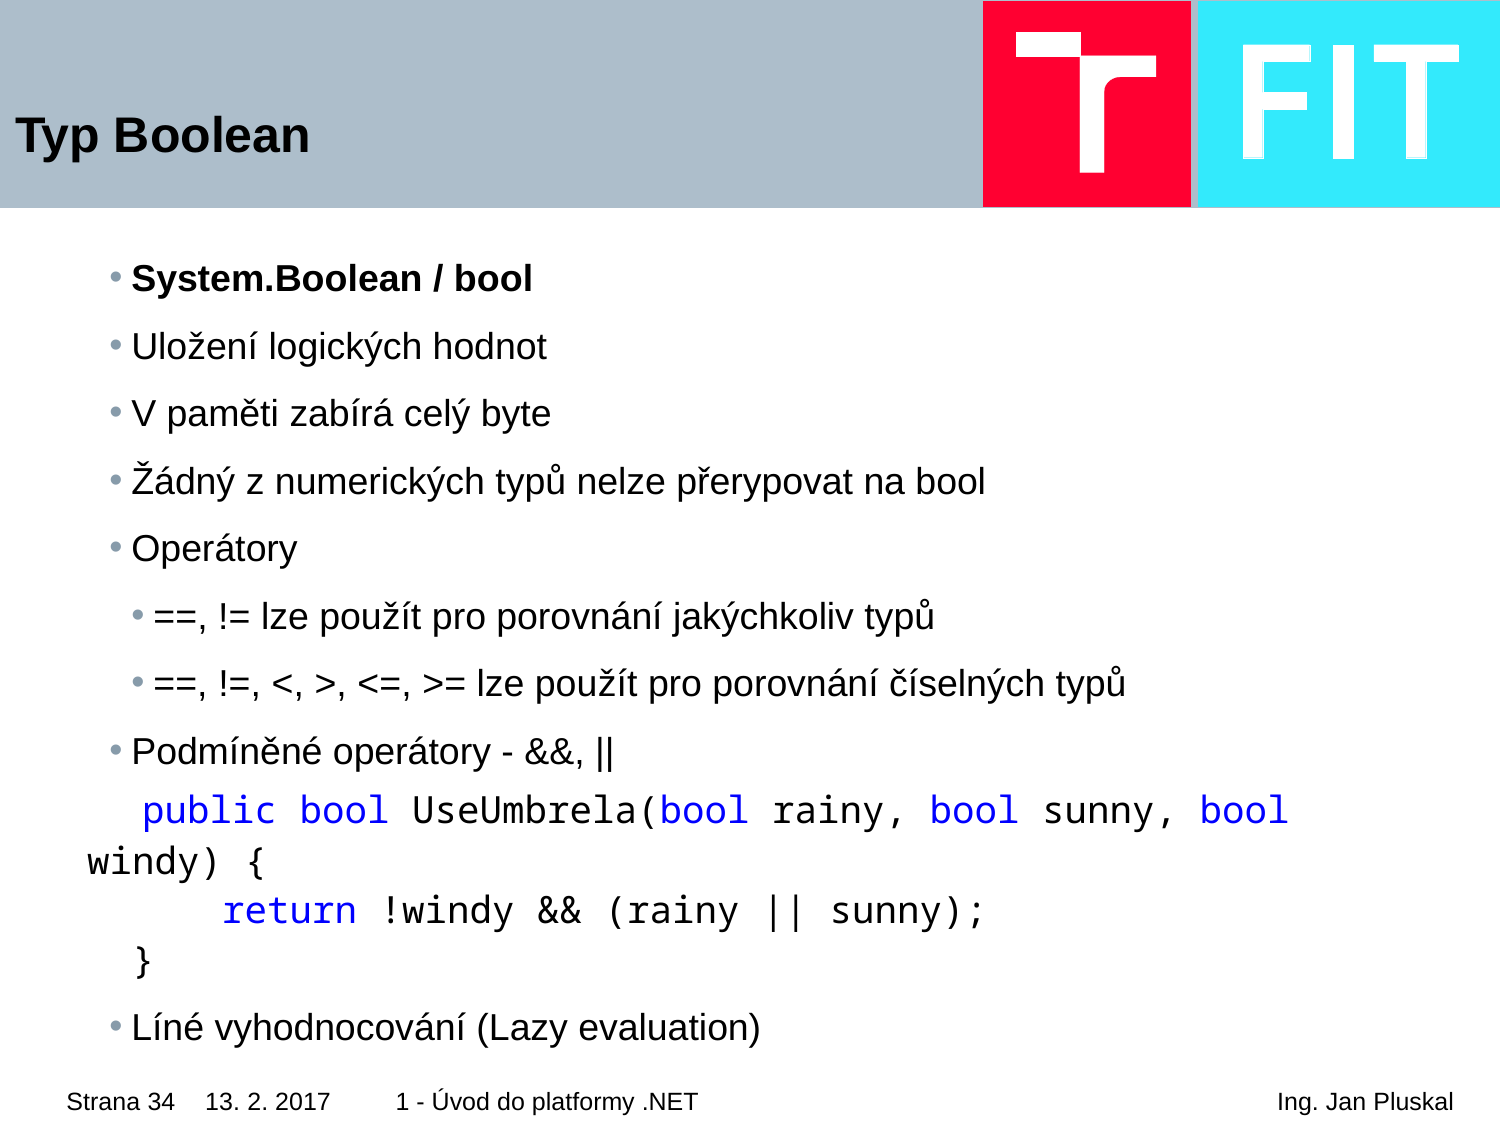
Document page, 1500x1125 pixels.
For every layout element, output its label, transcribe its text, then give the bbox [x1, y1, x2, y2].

title Typ Boolean [0, 0, 984, 208]
list System.Boolean / bool Uložení logických hodnot V paměti zabírá celý byte Žádný z numerických typů nelze přerypovat na bool Operátory ==, != lze použít pro porovnání jakýchkoliv typů ==, !=, <, >, <=, >= lze použít pro porovnání číselných typů Podmíněné operátory - &&, || public bool UseUmbrela(bool rainy, bool sunny, bool windy) { return !windy && (rainy || sunny); } Líné vyhodnocování (Lazy evaluation) [86, 231, 1435, 1012]
